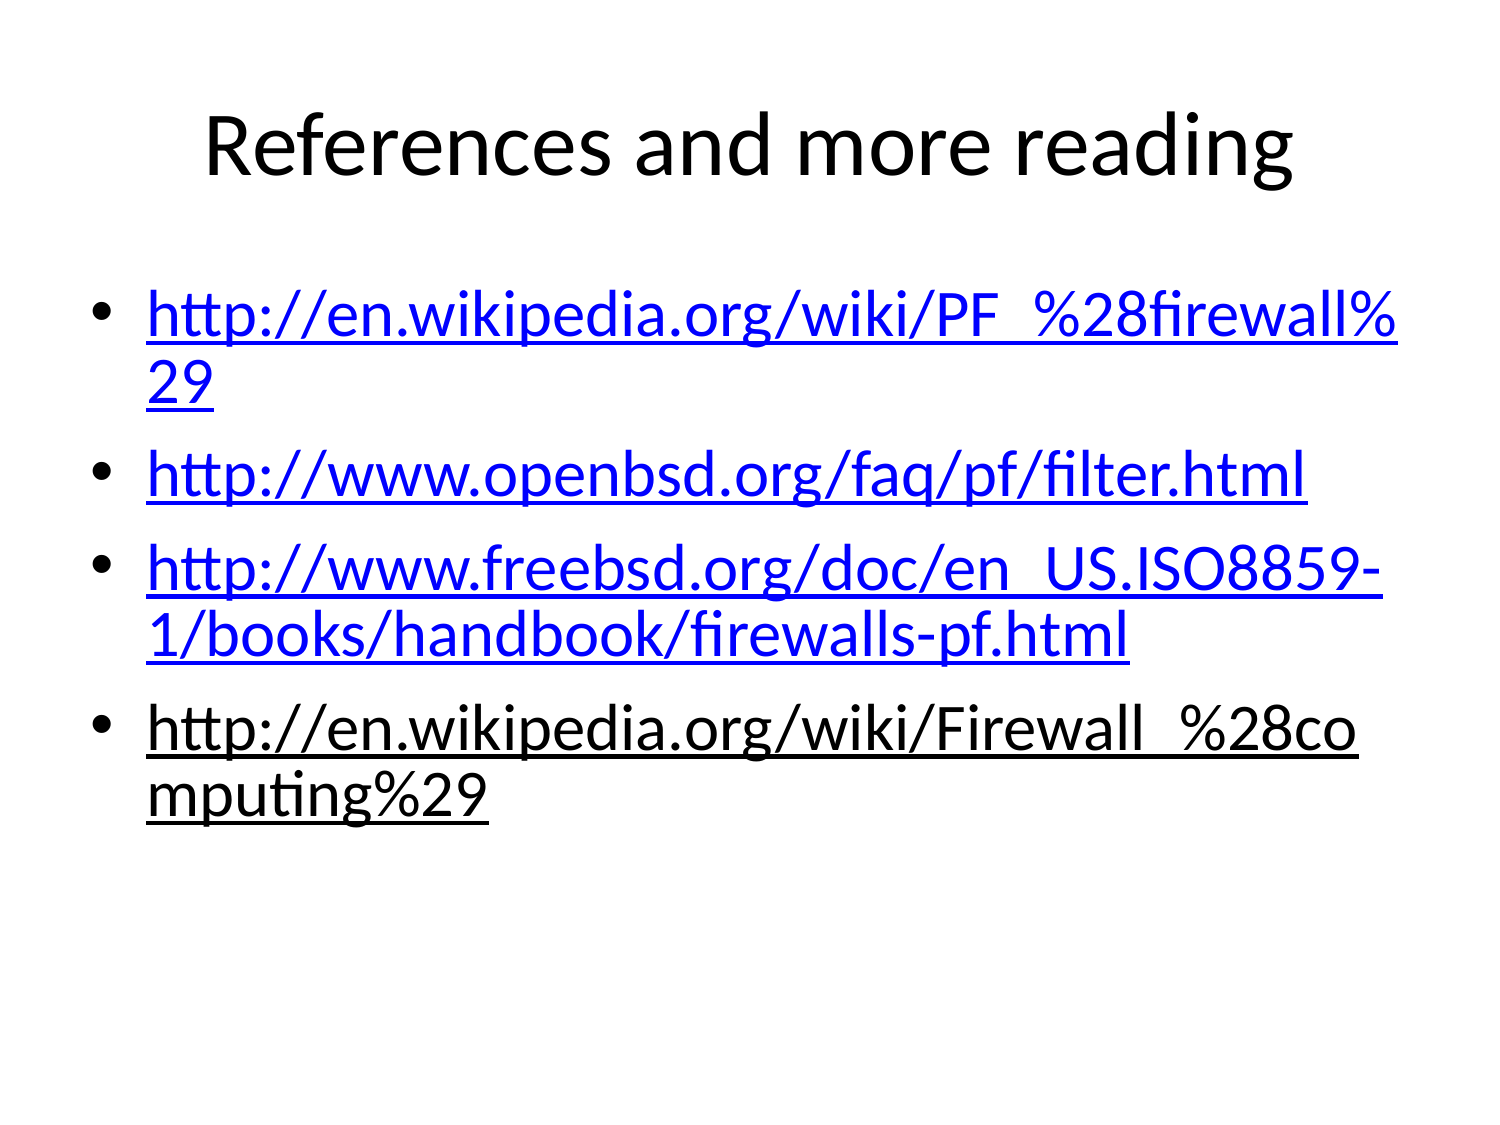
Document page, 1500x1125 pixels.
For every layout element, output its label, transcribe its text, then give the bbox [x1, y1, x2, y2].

list http://en.wikipedia.org/wiki/PF_%28firewall%29 http://www.openbsd.org/faq/pf/filter.html http://www.freebsd.org/doc/en_US.ISO8859-1/books/handbook/firewalls-pf.html http://en.wikipedia.org/wiki/Firewall_%28computing%29 [75, 262, 1425, 1005]
title References and more reading [75, 45, 1425, 233]
